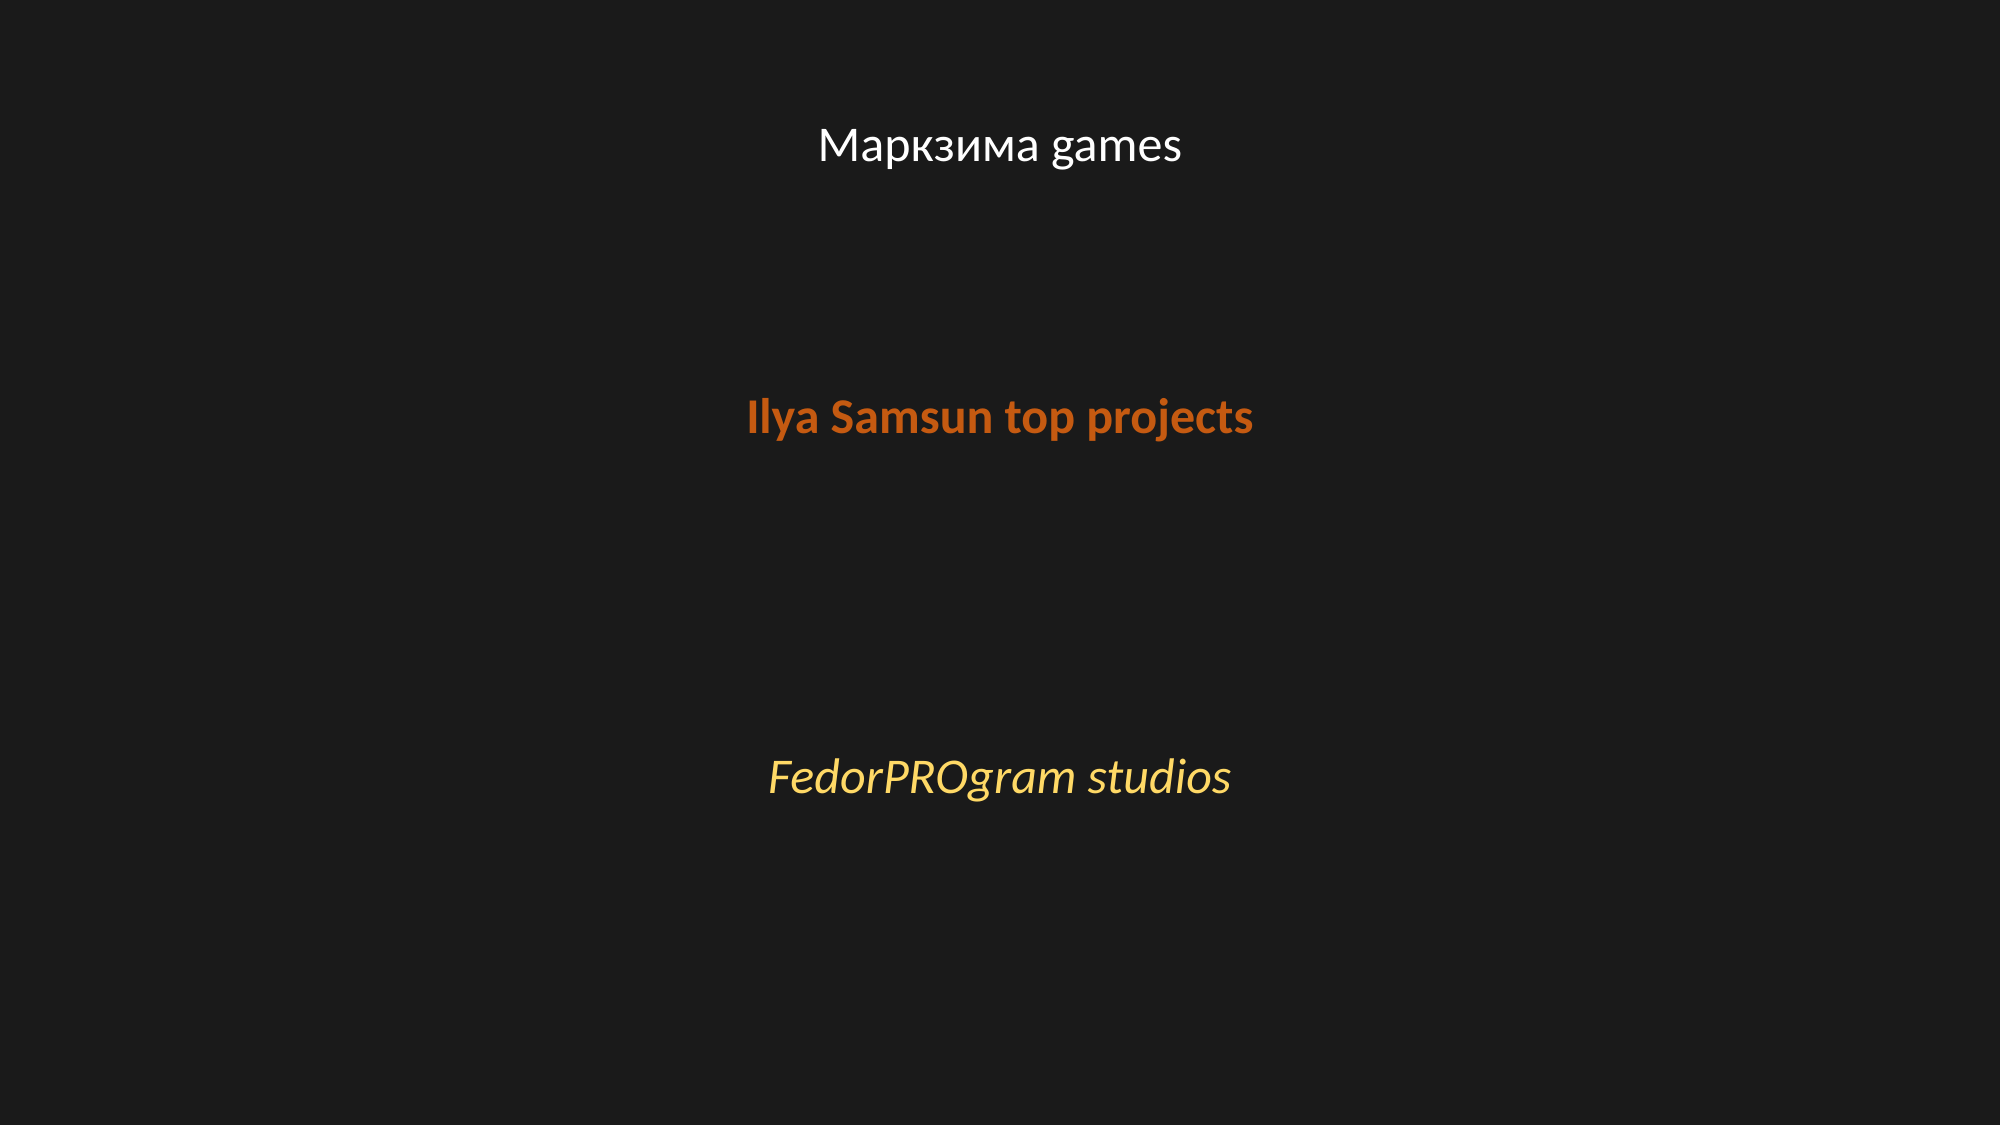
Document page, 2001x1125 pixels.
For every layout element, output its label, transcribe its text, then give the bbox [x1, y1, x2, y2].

subtitle Маркзима games [249, 110, 1750, 382]
text_box Ilya Samsun top projects [249, 382, 1750, 655]
text_box FedorPROgram studios [249, 742, 1750, 1015]
